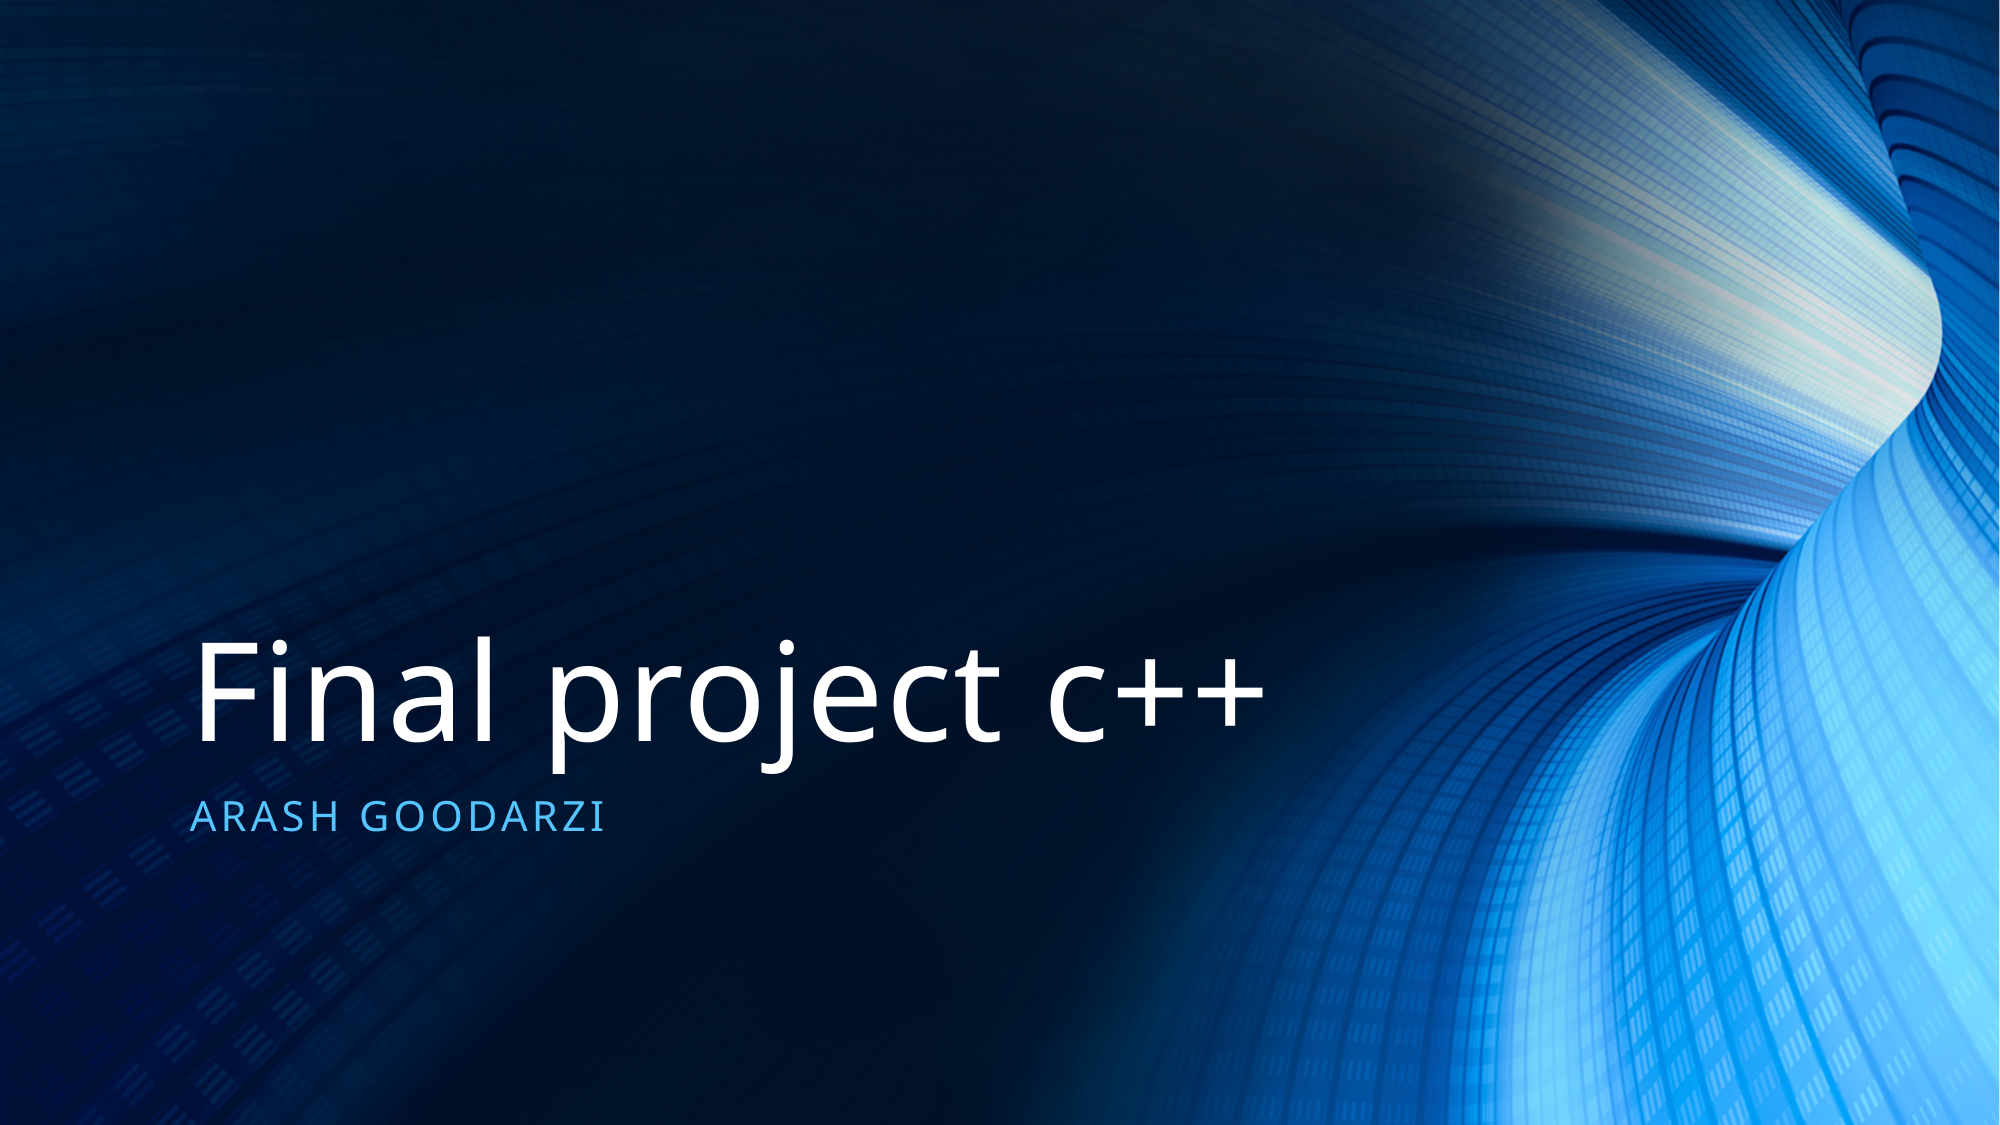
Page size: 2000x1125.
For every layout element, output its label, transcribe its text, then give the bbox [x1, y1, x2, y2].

title Final project c++ [174, 299, 1525, 775]
subtitle Arash goodarzi [174, 787, 1525, 988]
picture [0, 0, 2000, 1125]
